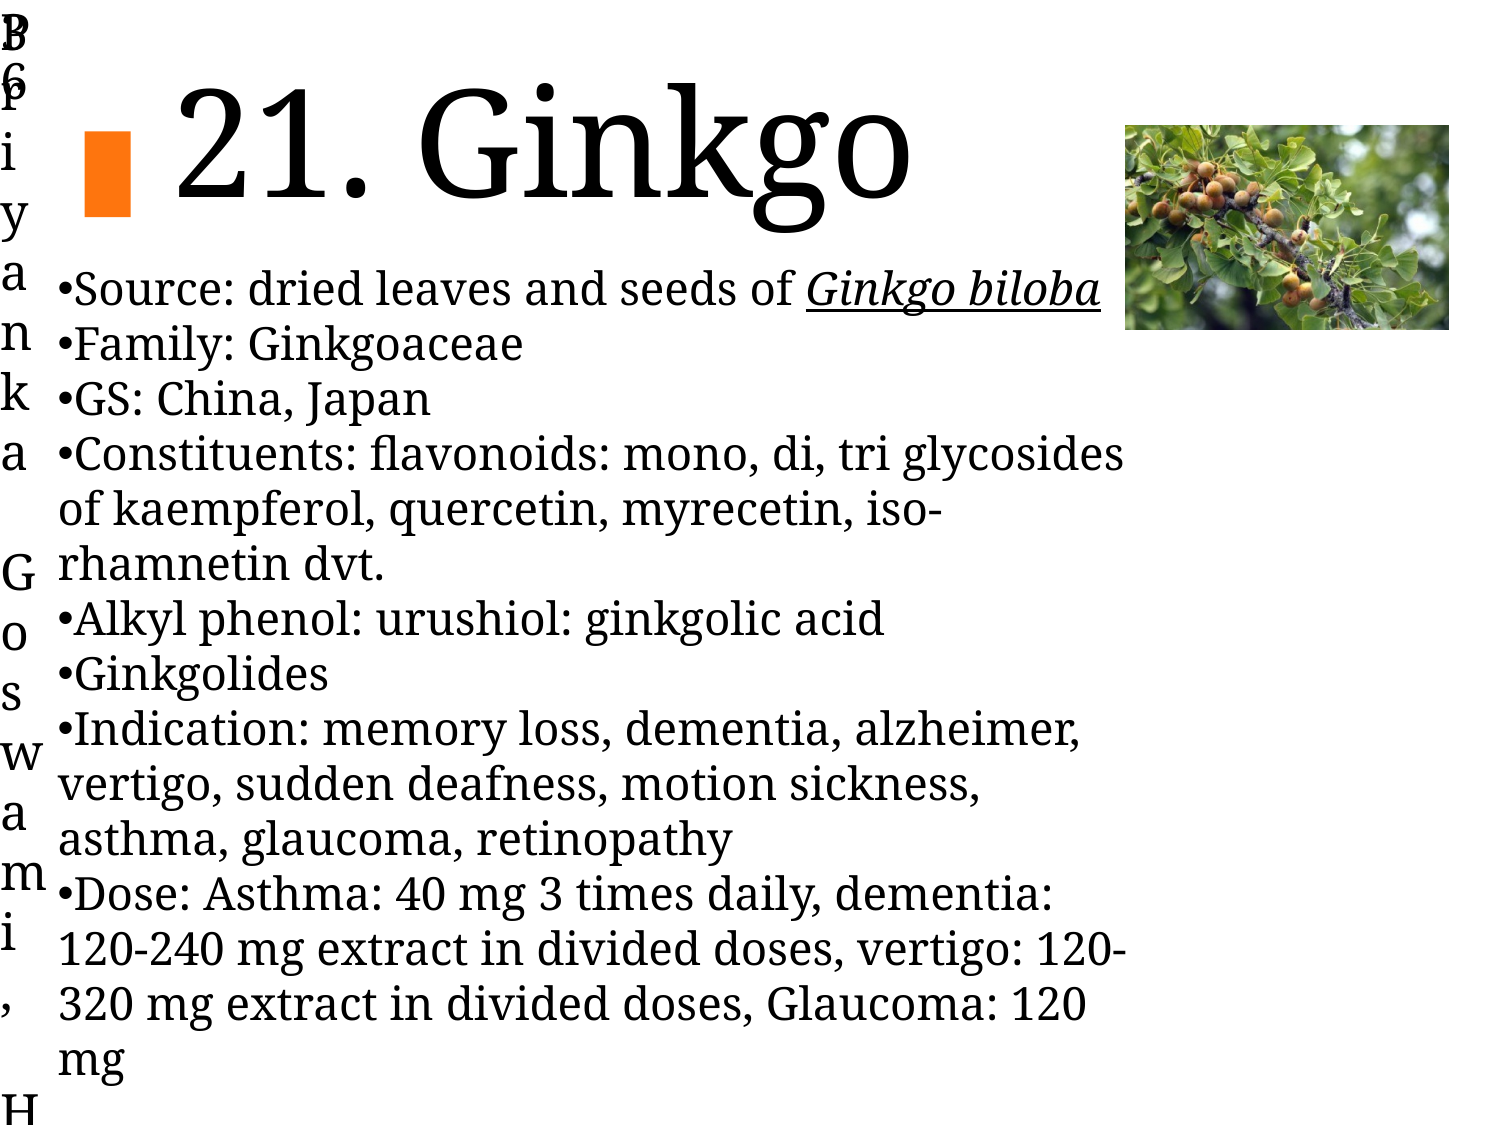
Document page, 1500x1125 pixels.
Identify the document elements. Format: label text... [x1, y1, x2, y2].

text_box 21. Ginkgo [150, 24, 1350, 238]
text_box Source: dried leaves and seeds of Ginkgo biloba Family: Ginkgoaceae GS: China, Japan Constituents: flavonoids: mono, di, tri glycosides of kaempferol, quercetin, myrecetin, iso-rhamnetin dvt. Alkyl phenol: urushiol: ginkgolic acid Ginkgolides Indication: memory loss, dementia, alzheimer, vertigo, sudden deafness, motion sickness, asthma, glaucoma, retinopathy Dose: Asthma: 40 mg 3 times daily, dementia: 120-240 mg extract in divided doses, vertigo: 120-320 mg extract in divided doses, Glaucoma: 120 mg [37, 249, 1163, 1025]
picture [1124, 125, 1449, 330]
